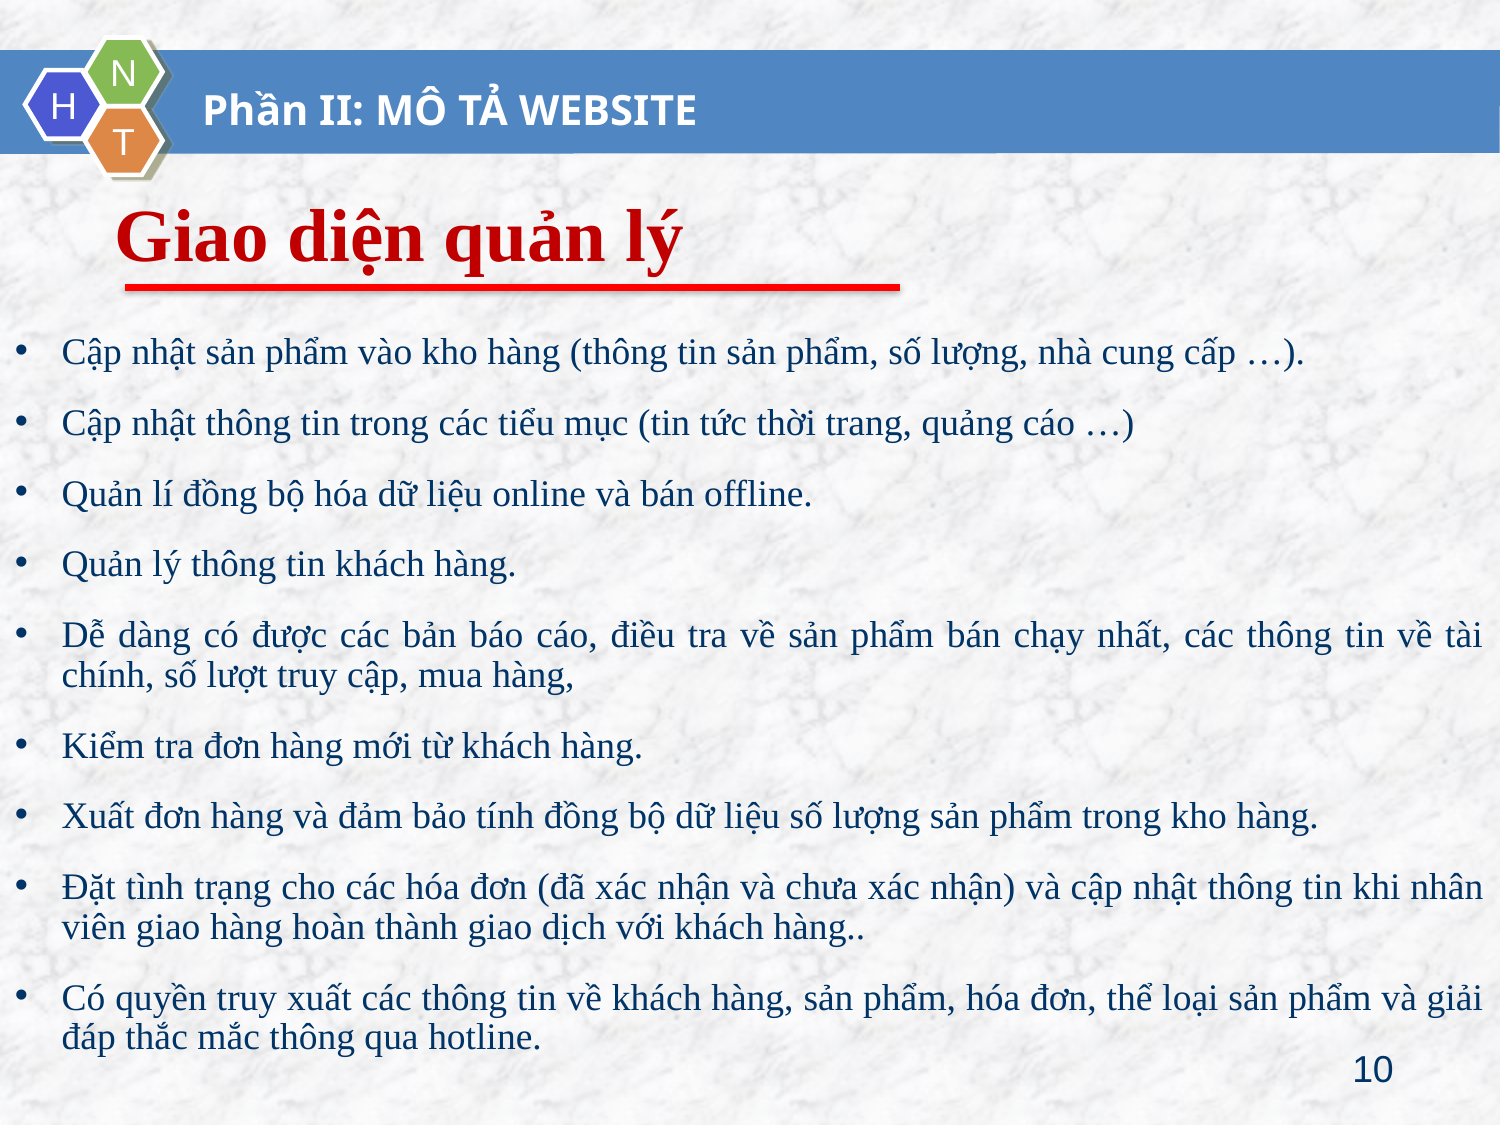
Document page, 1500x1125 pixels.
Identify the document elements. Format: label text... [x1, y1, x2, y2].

text_box Giao diện quản lý [99, 162, 1478, 300]
text_box Cập nhật sản phẩm vào kho hàng (thông tin sản phẩm, số lượng, nhà cung cấp …). Cập nhật thông tin trong các tiểu mục (tin tức thời trang, quảng cáo …) Quản lí đồng bộ hóa dữ liệu online và bán offline. Quản lý thông tin khách hàng. Dễ dàng có được các bản báo cáo, điều tra về sản phẩm bán chạy nhất, các thông tin về tài chính, số lượt truy cập, mua hàng, Kiểm tra đơn hàng mới từ khách hàng. Xuất đơn hàng và đảm bảo tính đồng bộ dữ liệu số lượng sản phẩm trong kho hàng. Đặt tình trạng cho các hóa đơn (đã xác nhận và chưa xác nhận) và cập nhật thông tin khi nhân viên giao hàng hoàn thành giao dịch với khách hàng.. Có quyền truy xuất các thông tin về khách hàng, sản phẩm, hóa đơn, thể loại sản phẩm và giải đáp thắc mắc thông qua hotline. [0, 324, 1500, 1125]
title Phần II: MÔ TẢ WEBSITE [187, 62, 1288, 155]
